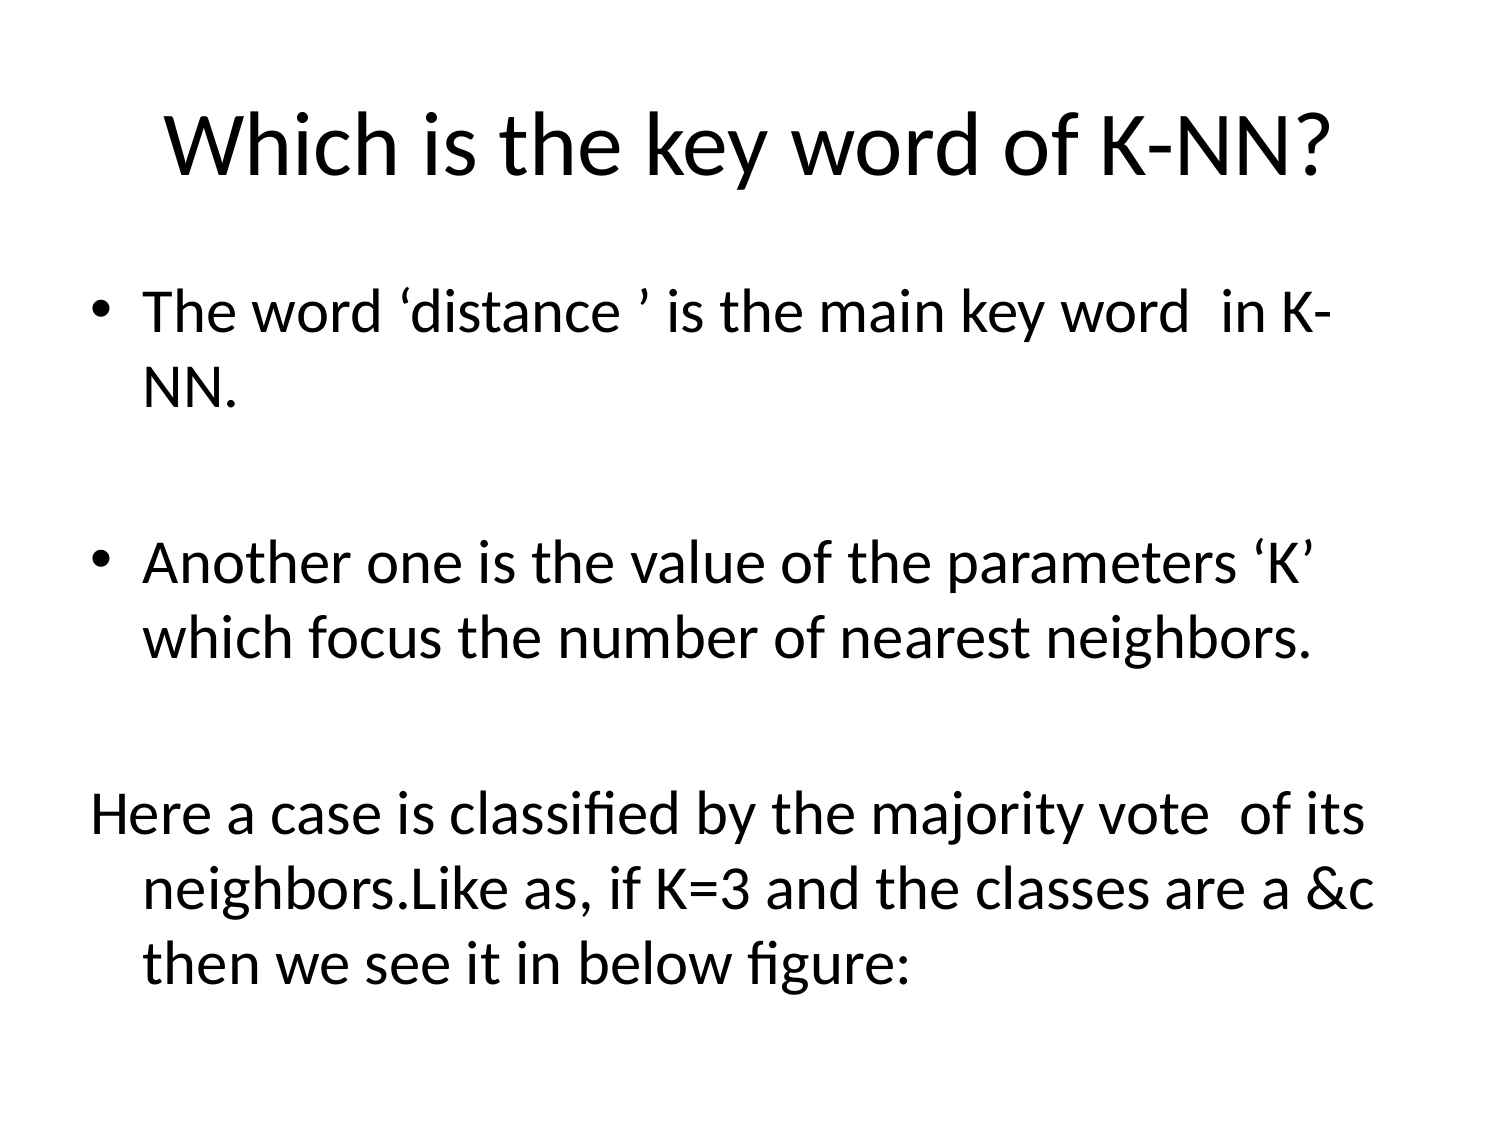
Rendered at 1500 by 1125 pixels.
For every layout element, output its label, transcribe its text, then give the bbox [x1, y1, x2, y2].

list The word ‘distance ’ is the main key word in K-NN. Another one is the value of the parameters ‘K’ which focus the number of nearest neighbors. Here a case is classified by the majority vote of its neighbors.Like as, if K=3 and the classes are a &c then we see it in below figure: [75, 262, 1425, 1005]
title Which is the key word of K-NN? [75, 45, 1425, 233]
